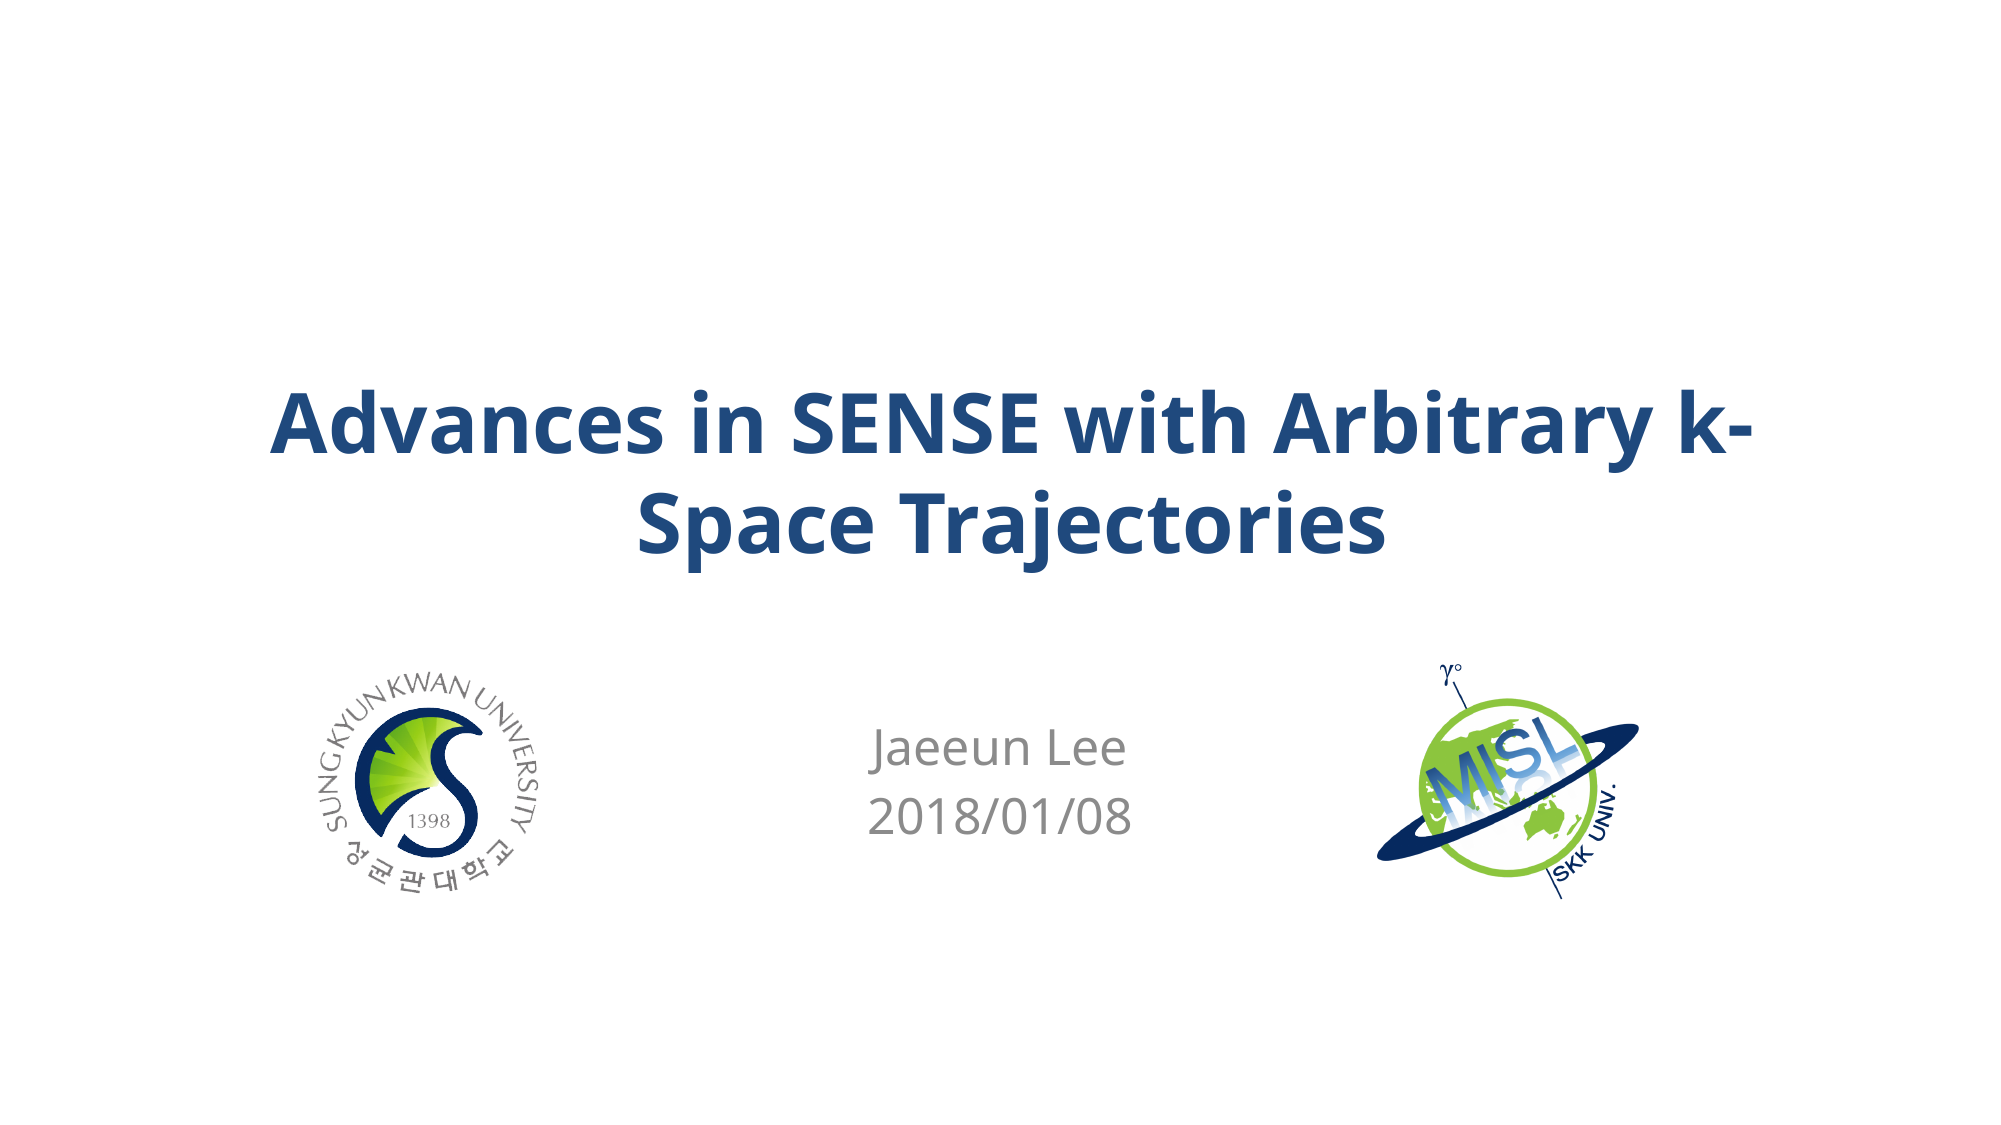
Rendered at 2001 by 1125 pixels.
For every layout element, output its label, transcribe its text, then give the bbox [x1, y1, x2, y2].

subtitle Jaeeun Lee 2018/01/08 [300, 637, 1700, 925]
title Advances in SENSE with Arbitrary k-Space Trajectories [150, 349, 1876, 591]
